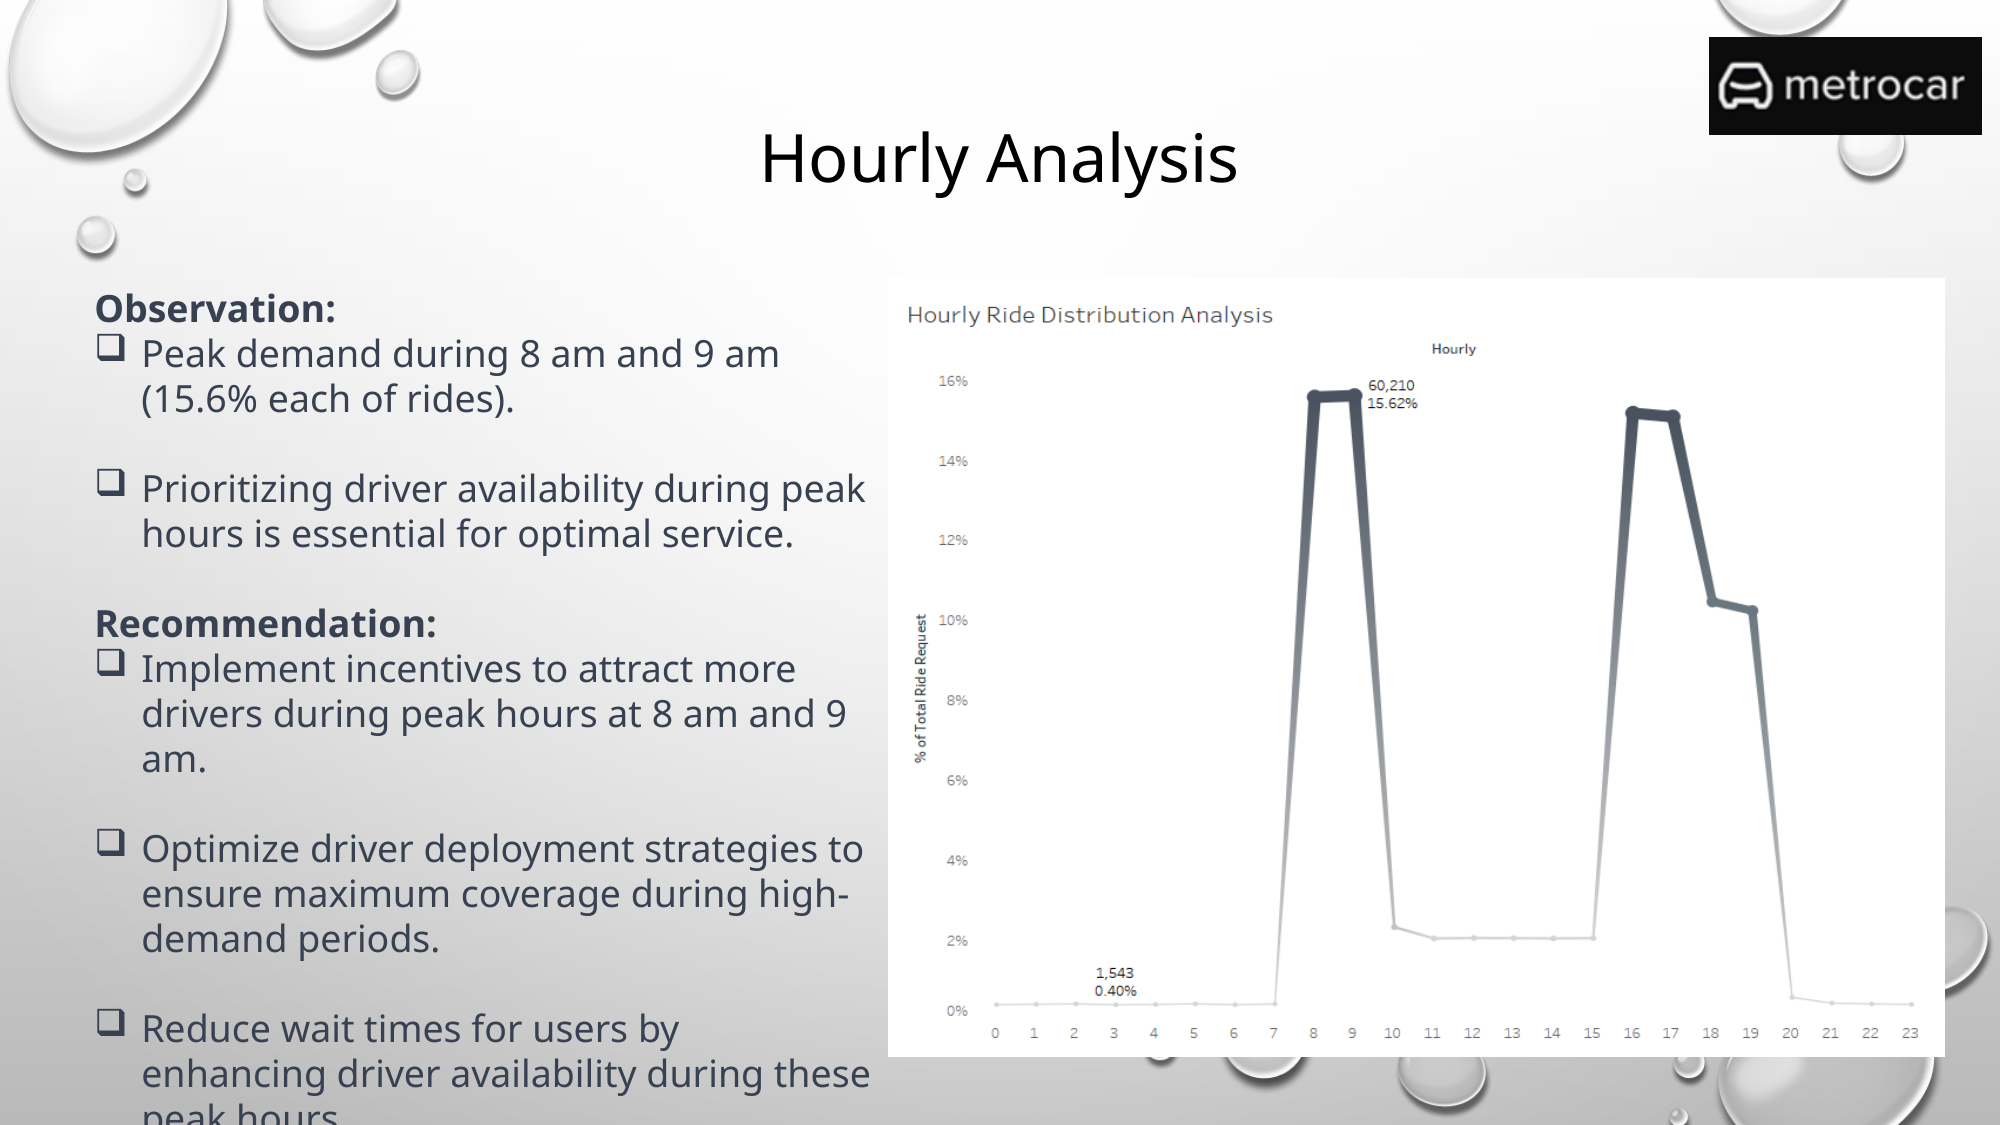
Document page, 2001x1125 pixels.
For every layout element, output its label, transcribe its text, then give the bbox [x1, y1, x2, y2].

title Hourly Analysis [149, 101, 1851, 221]
text_box Observation: Peak demand during 8 am and 9 am (15.6% each of rides). Prioritizing driver availability during peak hours is essential for optimal service. Recommendation: Implement incentives to attract more drivers during peak hours at 8 am and 9 am. Optimize driver deployment strategies to ensure maximum coverage during high-demand periods. Reduce wait times for users by enhancing driver availability during these peak hours. [79, 278, 889, 1125]
picture [0, 0, 2000, 1125]
